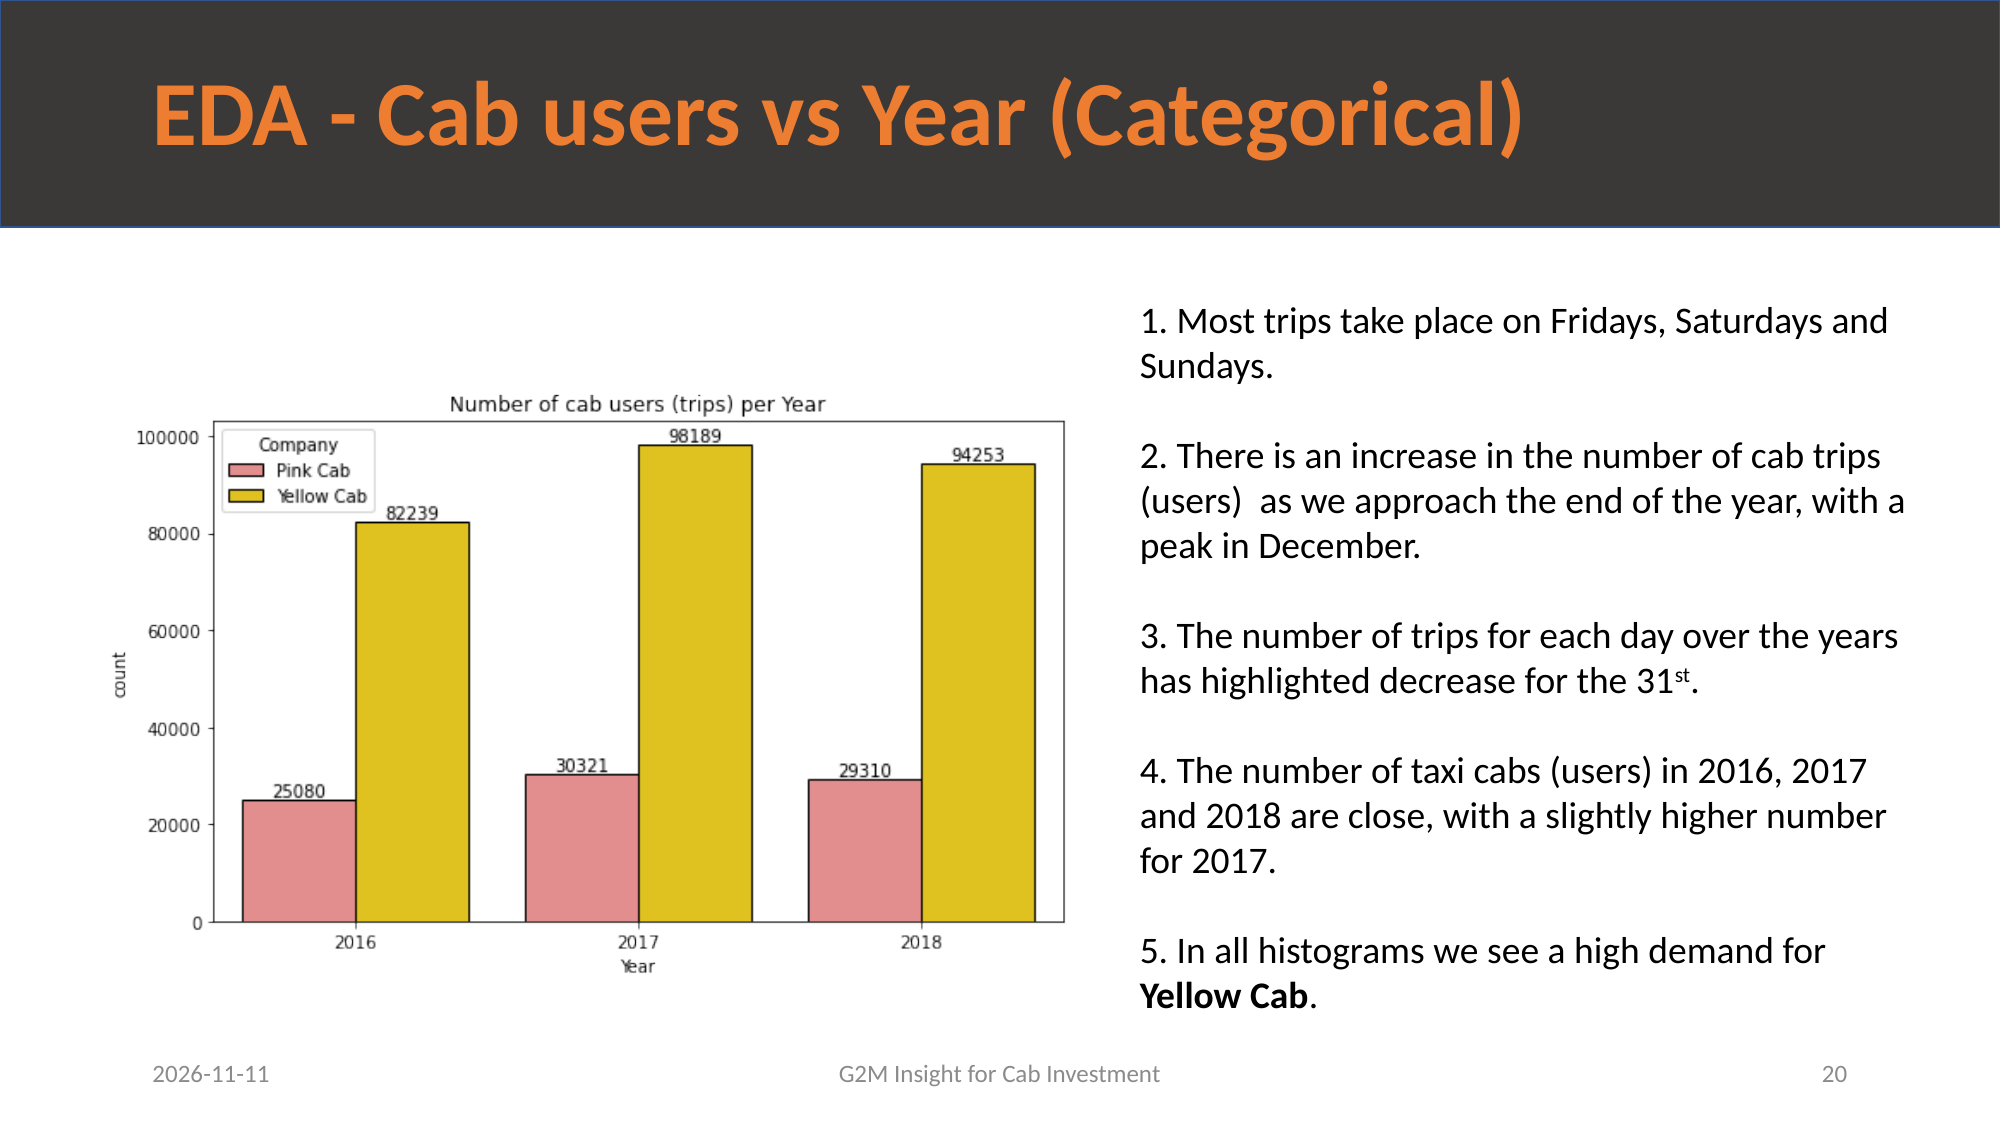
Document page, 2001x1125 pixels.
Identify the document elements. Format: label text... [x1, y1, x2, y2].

text_box 1. Most trips take place on Fridays, Saturdays and Sundays. 2. There is an increase in the number of cab trips (users) as we approach the end of the year, with a peak in December. 3. The number of trips for each day over the years has highlighted decrease for the 31st. 4. The number of taxi cabs (users) in 2016, 2017 and 2018 are close, with a slightly higher number for 2017. 5. In all histograms we see a high demand for Yellow Cab. [1125, 288, 1933, 1069]
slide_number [137, 1042, 588, 1103]
text_box EDA - Cab users vs Year (Categorical) [137, 7, 1863, 225]
slide_number 20 [1412, 1069, 1863, 1103]
picture [100, 383, 1074, 987]
footer G2M Insight for Cab Investment [662, 1042, 1338, 1103]
text_box [0, 0, 2000, 228]
